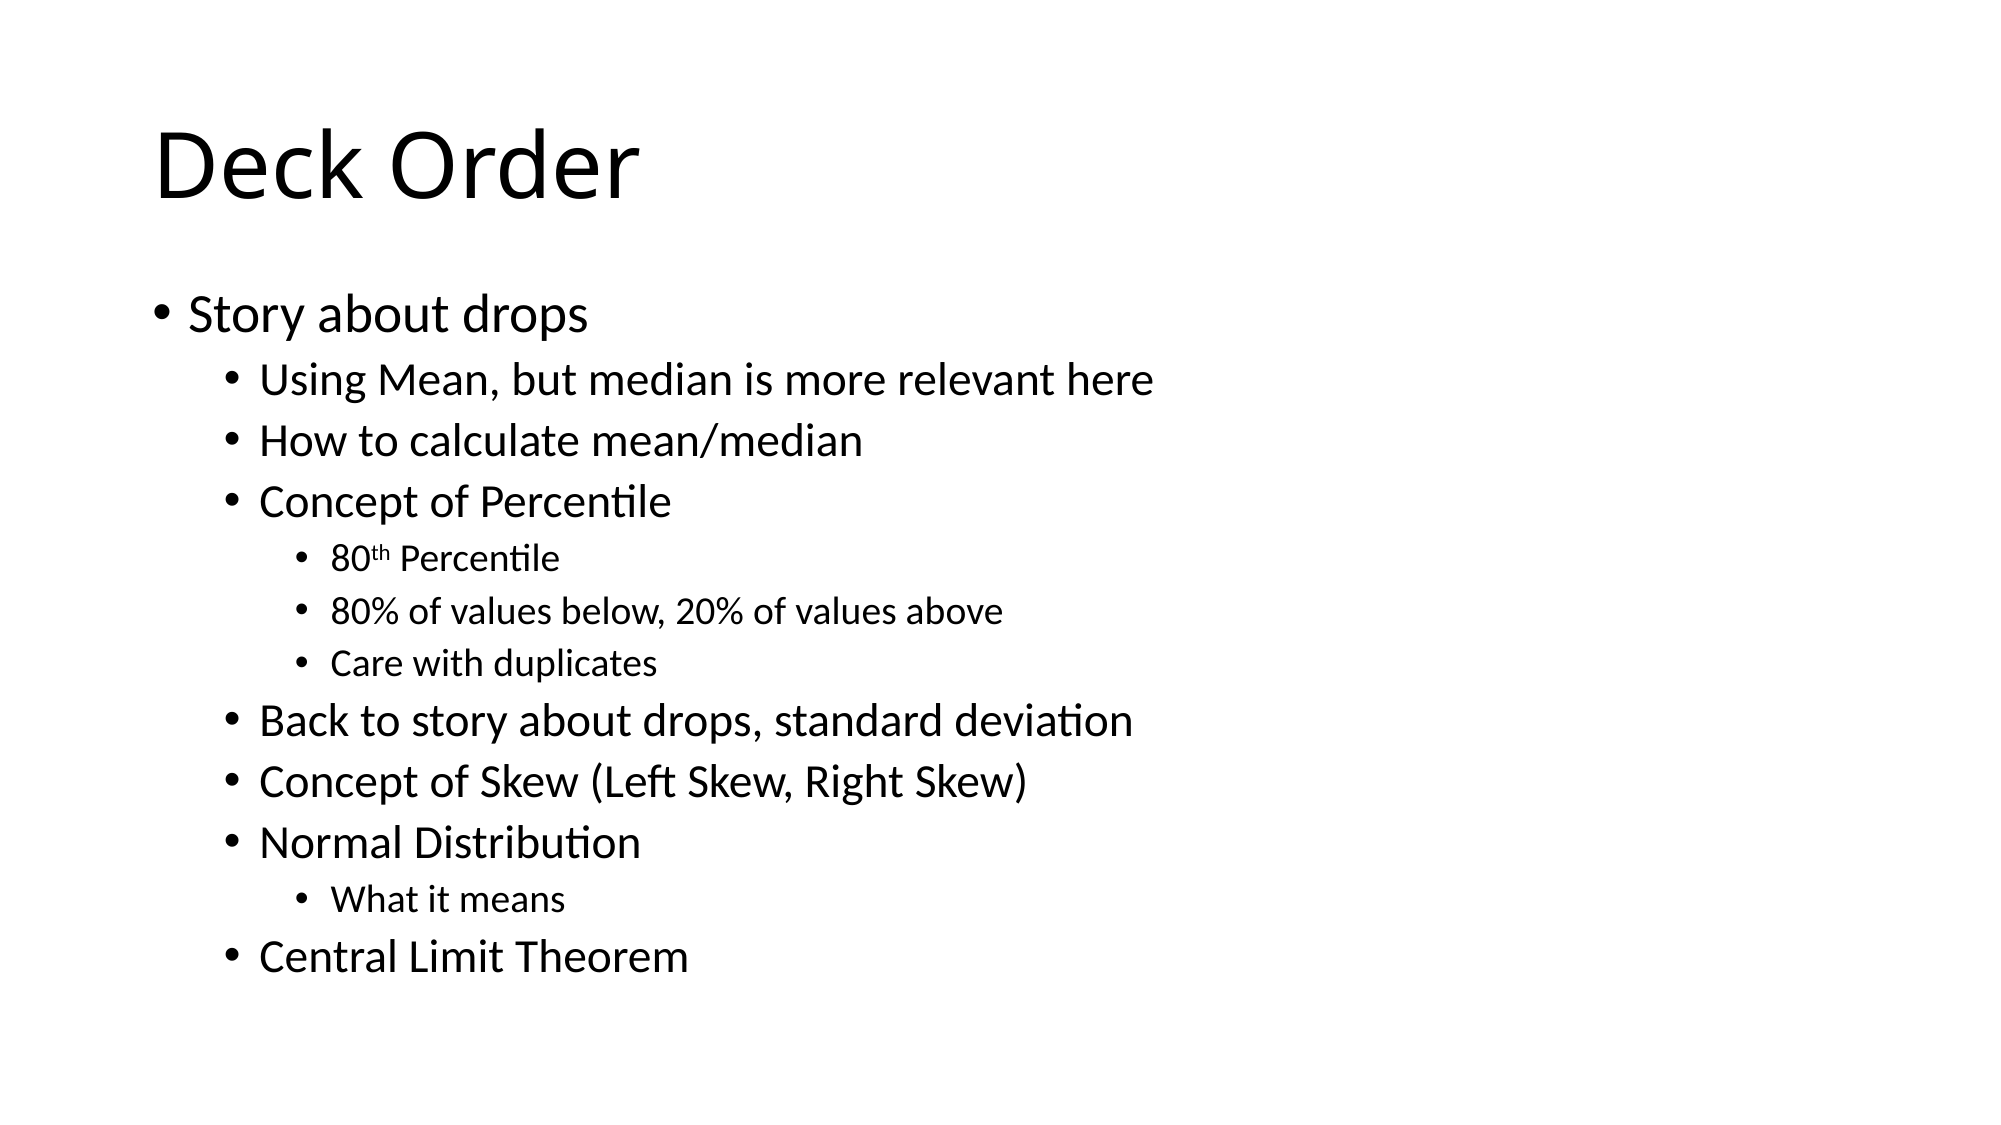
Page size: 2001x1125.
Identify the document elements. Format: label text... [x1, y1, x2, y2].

list Story about drops Using Mean, but median is more relevant here How to calculate mean/median Concept of Percentile 80th Percentile 80% of values below, 20% of values above Care with duplicates Back to story about drops, standard deviation Concept of Skew (Left Skew, Right Skew) Normal Distribution What it means Central Limit Theorem [137, 277, 1863, 992]
title Deck Order [137, 59, 1863, 277]
